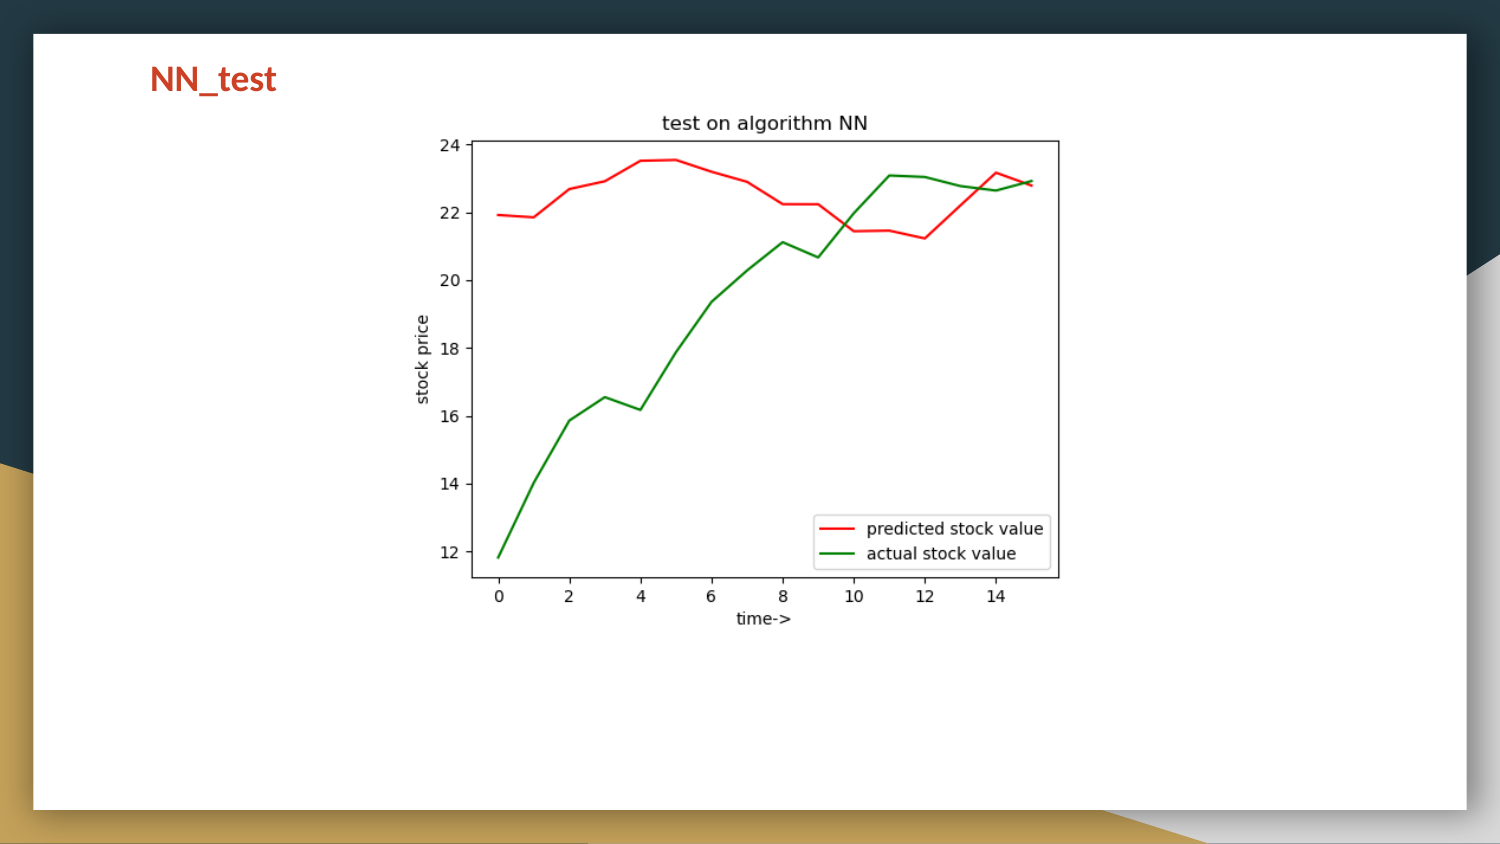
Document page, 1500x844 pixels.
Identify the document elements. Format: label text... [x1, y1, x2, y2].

text_box NN_test [135, 39, 1162, 114]
picture [404, 106, 1096, 640]
